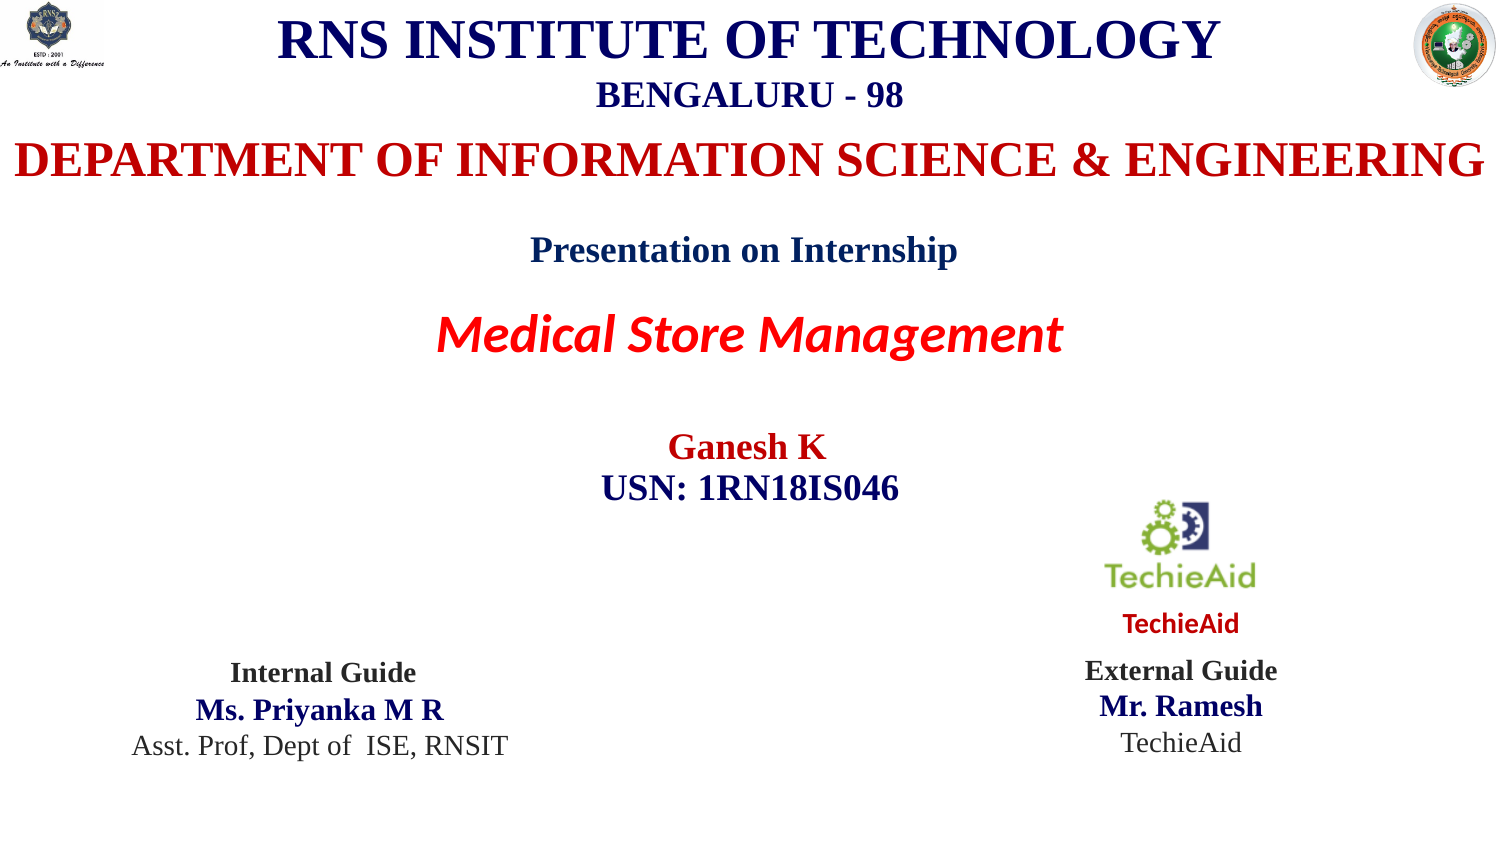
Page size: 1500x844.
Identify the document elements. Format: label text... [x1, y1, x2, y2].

title Medical Store Management [0, 276, 1500, 435]
text_box DEPARTMENT OF INFORMATION SCIENCE & ENGINEERING [0, 121, 1500, 193]
subtitle Ganesh K USN: 1RN18IS046 [475, 421, 1025, 523]
text_box TechieAid [952, 598, 1411, 645]
text_box RNS INSTITUTE OF TECHNOLOGY BENGALURU - 98 [0, 0, 1500, 121]
text_box Presentation on Internship [280, 219, 1114, 277]
text_box Internal Guide Ms. Priyanka M R Asst. Prof, Dept of ISE, RNSIT [4, 648, 636, 766]
picture [1100, 491, 1262, 599]
text_box External Guide Mr. Ramesh TechieAid [865, 645, 1497, 763]
